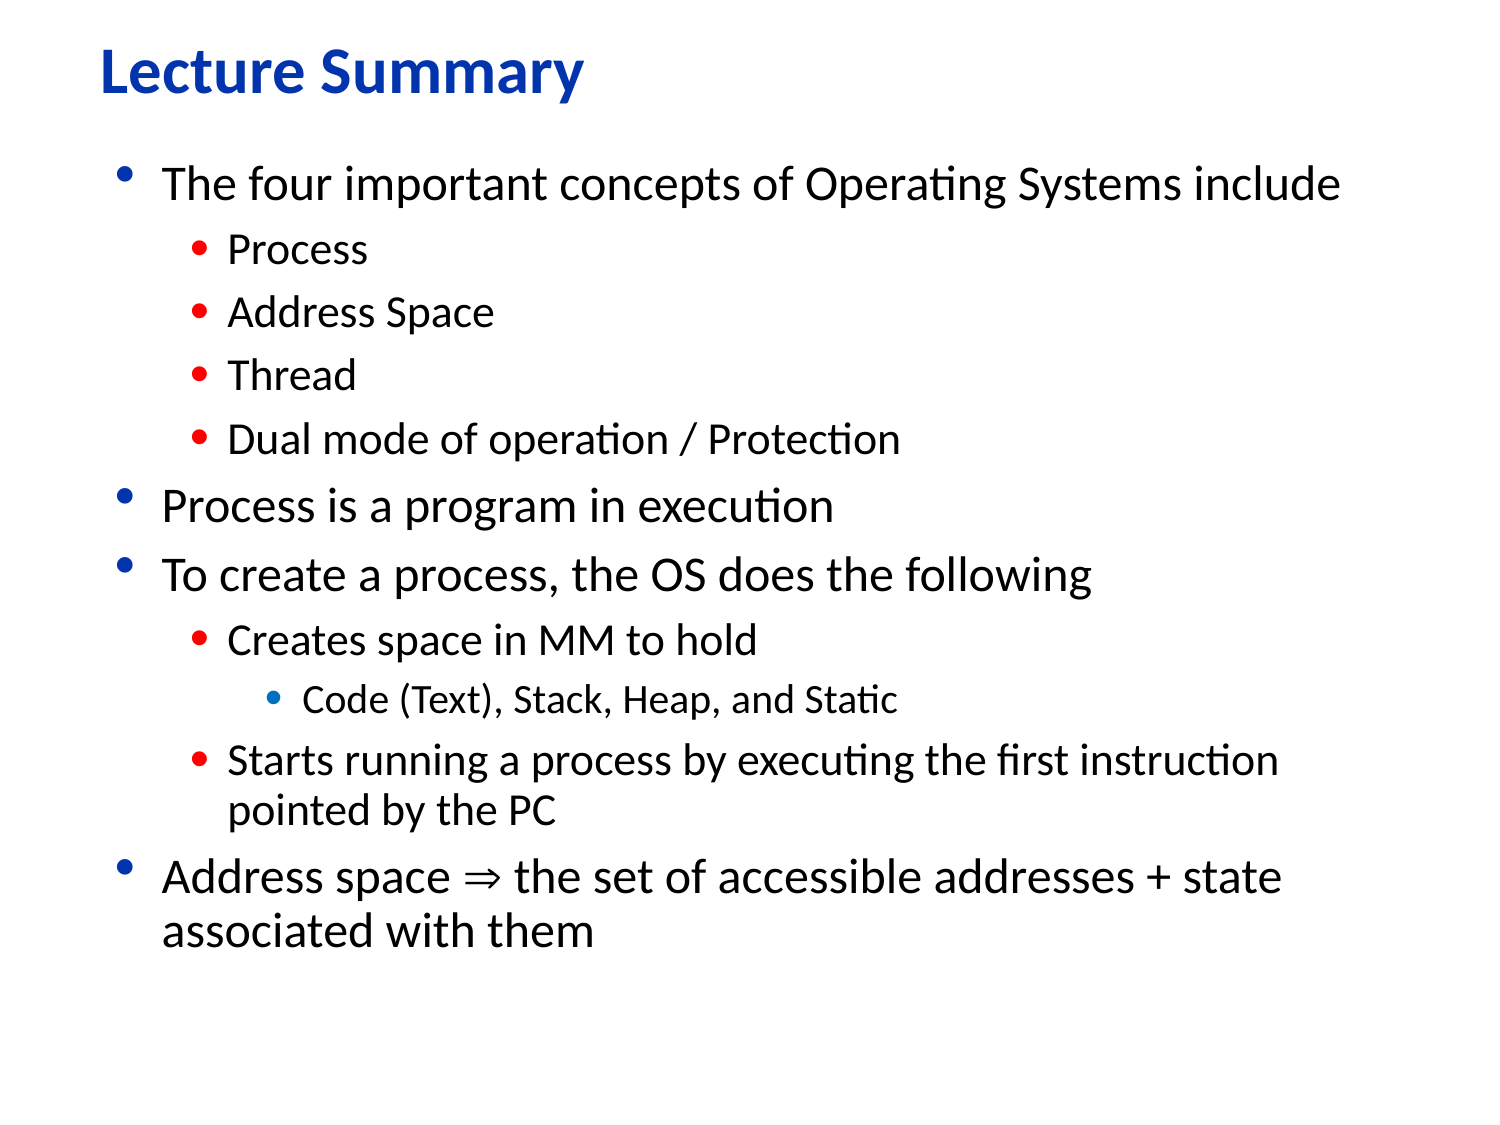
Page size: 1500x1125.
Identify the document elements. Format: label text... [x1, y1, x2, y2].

title Lecture Summary [85, 28, 1261, 117]
list The four important concepts of Operating Systems include Process Address Space Thread Dual mode of operation / Protection Process is a program in execution To create a process, the OS does the following Creates space in MM to hold Code (Text), Stack, Heap, and Static Starts running a process by executing the first instruction pointed by the PC Address space  the set of accessible addresses + state associated with them [99, 149, 1400, 988]
